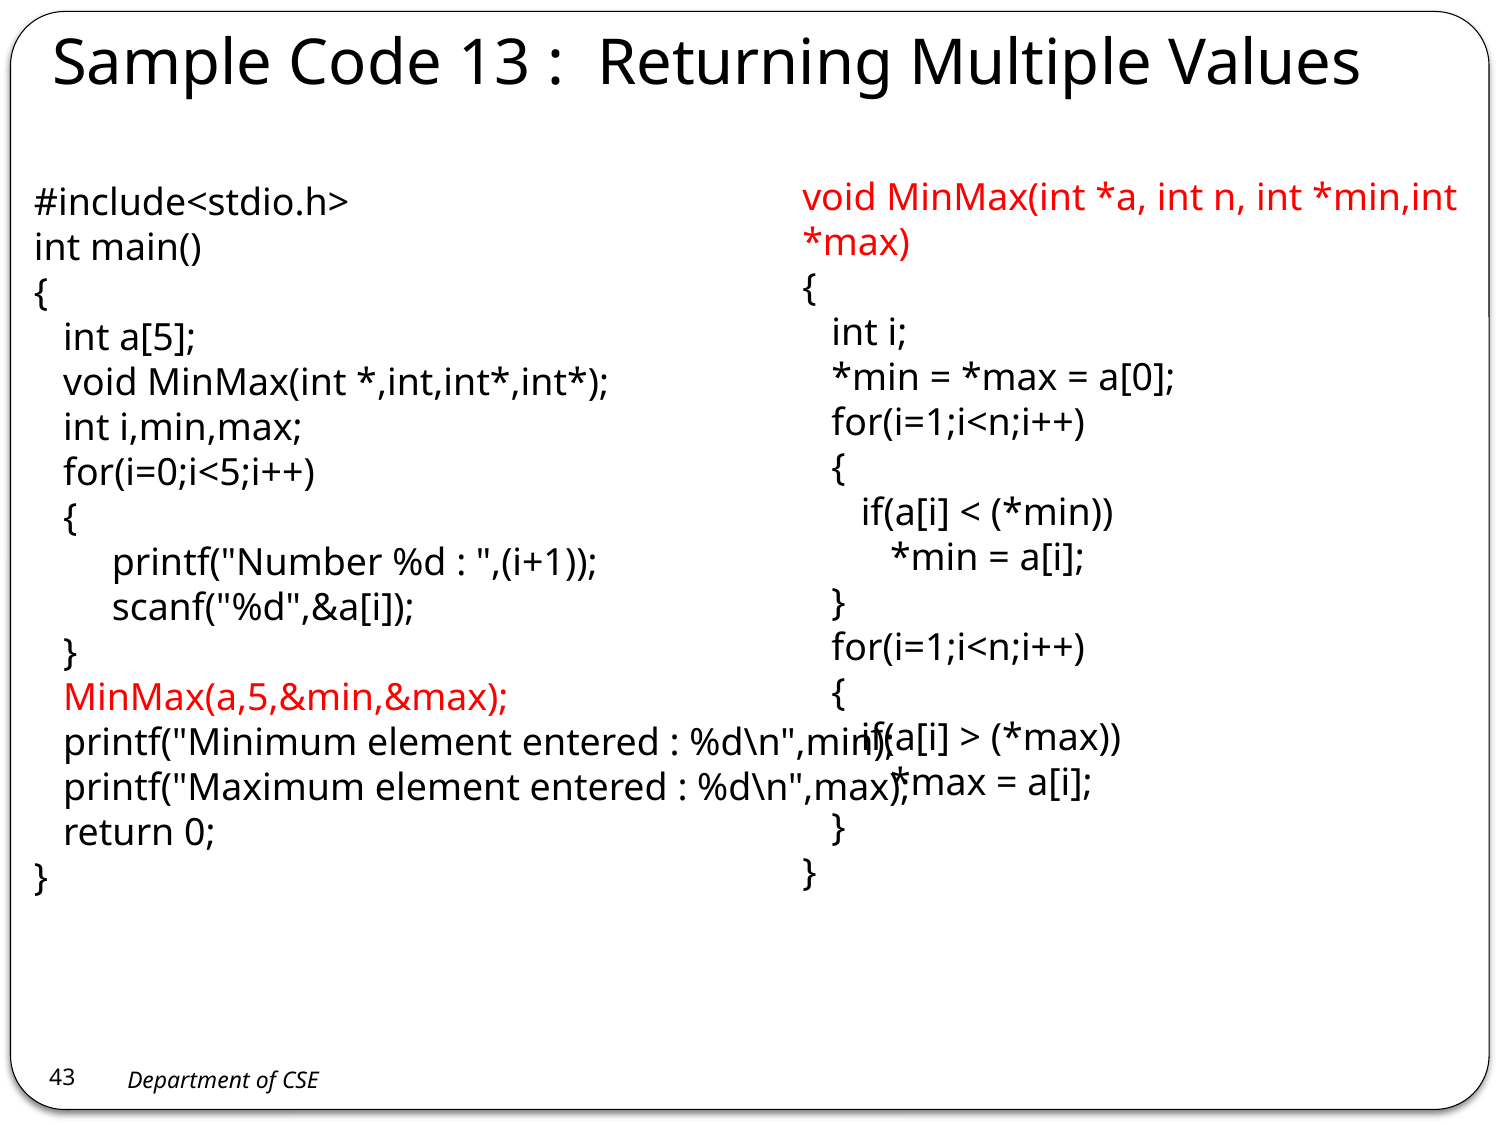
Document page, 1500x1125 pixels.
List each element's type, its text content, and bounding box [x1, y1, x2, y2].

title Sample Code 13 : Returning Multiple Values [37, 12, 1463, 113]
text_box #include<stdio.h> int main() { int a[5]; void MinMax(int *,int,int*,int*); int i,min,max; for(i=0;i<5;i++) { printf("Number %d : ",(i+1)); scanf("%d",&a[i]); } MinMax(a,5,&min,&max); printf("Minimum element entered : %d\n",min); printf("Maximum element entered : %d\n",max); return 0; } [19, 170, 963, 905]
text_box void MinMax(int *a, int n, int *min,int *max) { int i; *min = *max = a[0]; for(i=1;i<n;i++) { if(a[i] < (*min)) *min = a[i]; } for(i=1;i<n;i++) { if(a[i] > (*max)) *max = a[i]; } } [787, 165, 1488, 901]
slide_number 43 [24, 1050, 100, 1107]
footer Department of CSE [112, 1062, 763, 1100]
